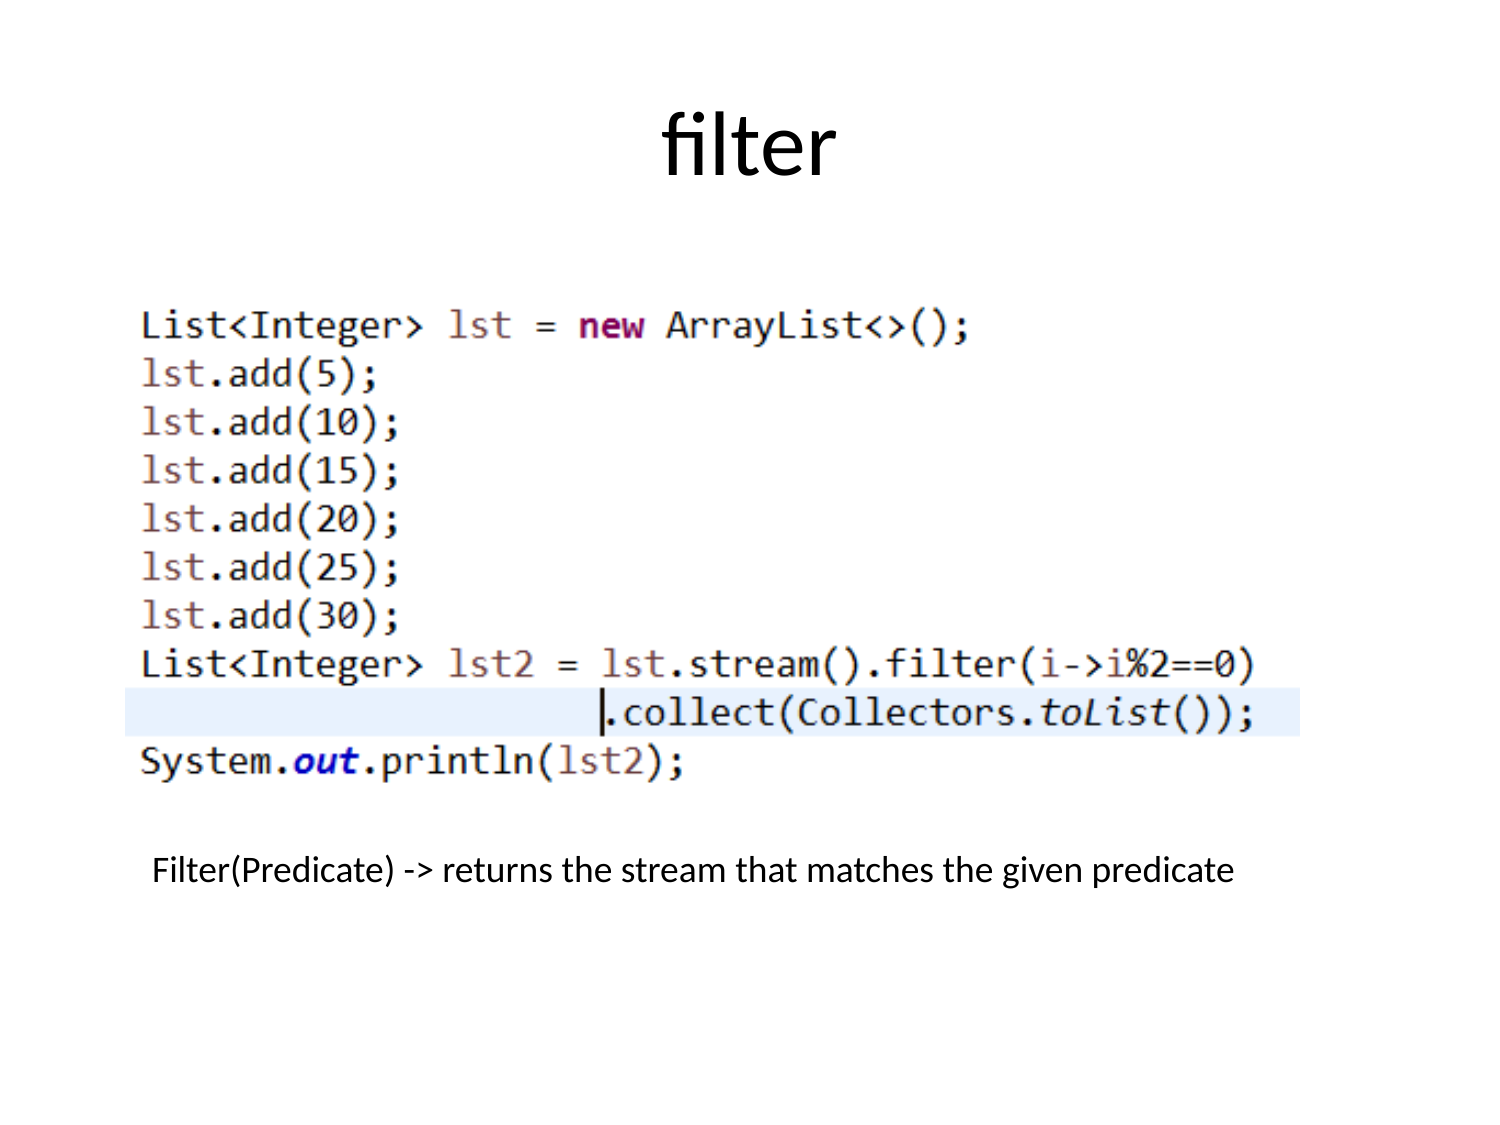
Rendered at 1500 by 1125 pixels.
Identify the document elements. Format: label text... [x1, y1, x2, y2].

text_box Filter(Predicate) -> returns the stream that matches the given predicate [137, 837, 1338, 898]
title filter [75, 45, 1425, 233]
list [124, 299, 1301, 805]
